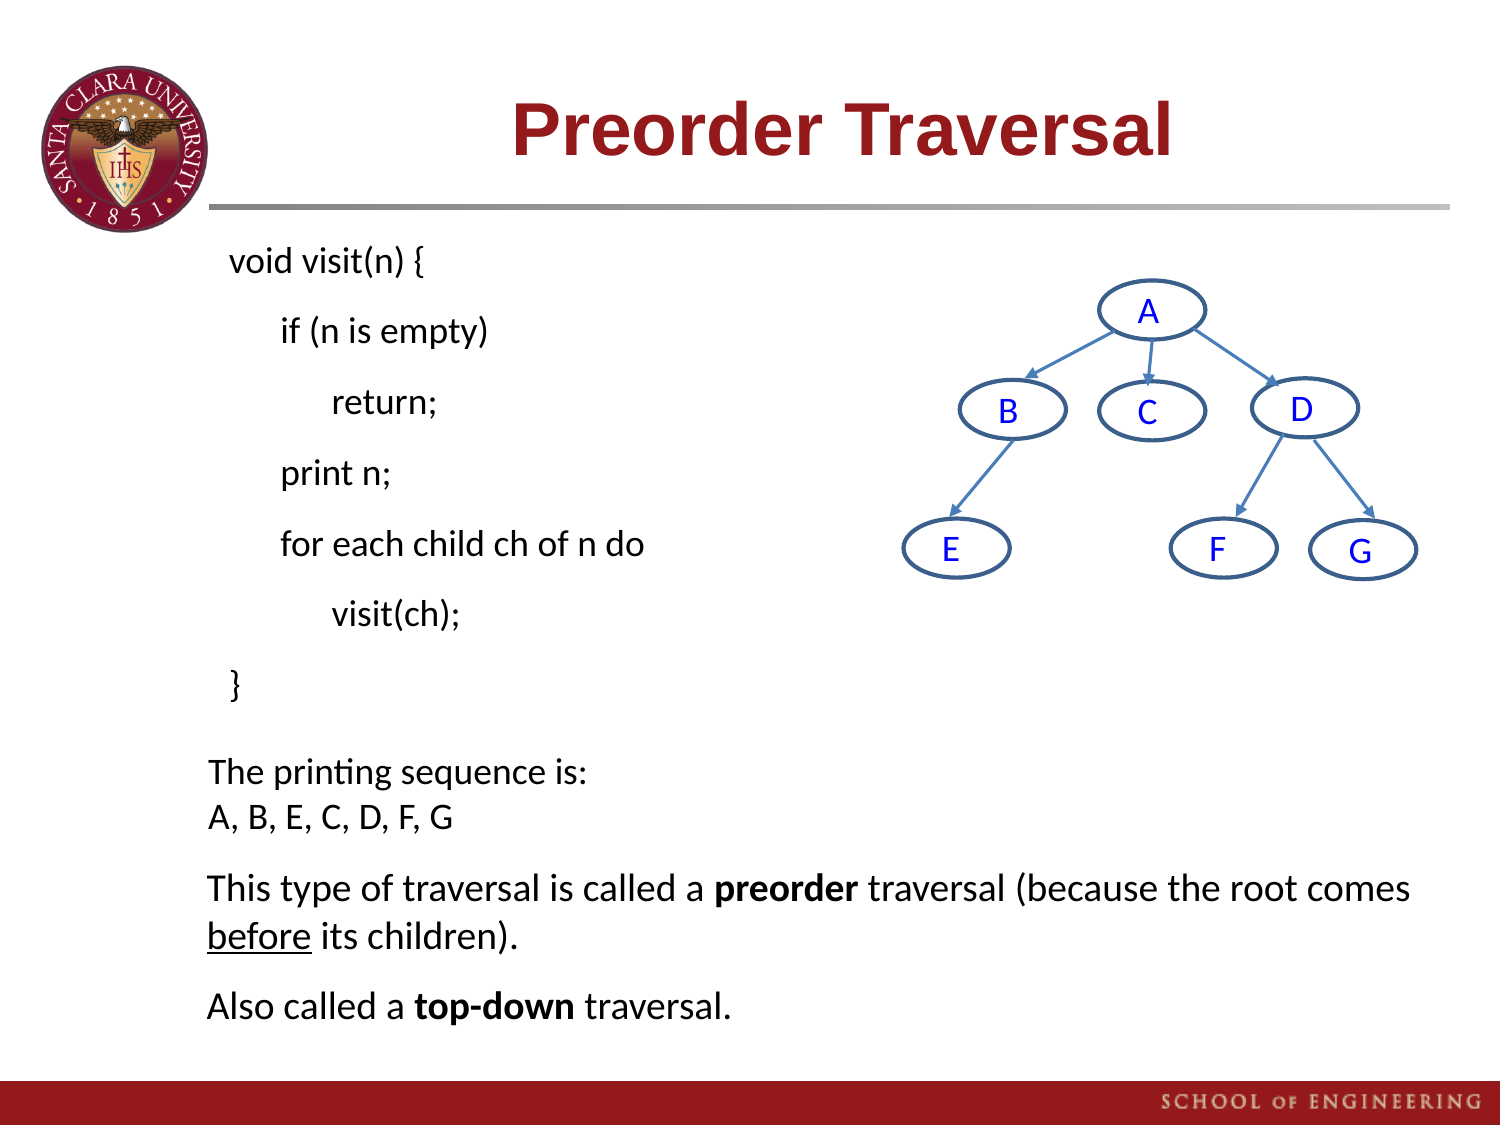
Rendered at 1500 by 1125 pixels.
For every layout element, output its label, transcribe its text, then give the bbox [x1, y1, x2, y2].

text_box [903, 278, 1417, 580]
text_box void visit(n) { if (n is empty) return; print n; for each child ch of n do visit(ch); } [60, 228, 769, 713]
text_box The printing sequence is: A, B, E, C, D, F, G [193, 739, 1386, 845]
picture [1149, 1091, 1489, 1115]
picture [37, 63, 209, 235]
title Preorder Traversal [167, 45, 1500, 205]
text_box This type of traversal is called a preorder traversal (because the root comes before its children). Also called a top-down traversal. [38, 854, 1500, 1080]
